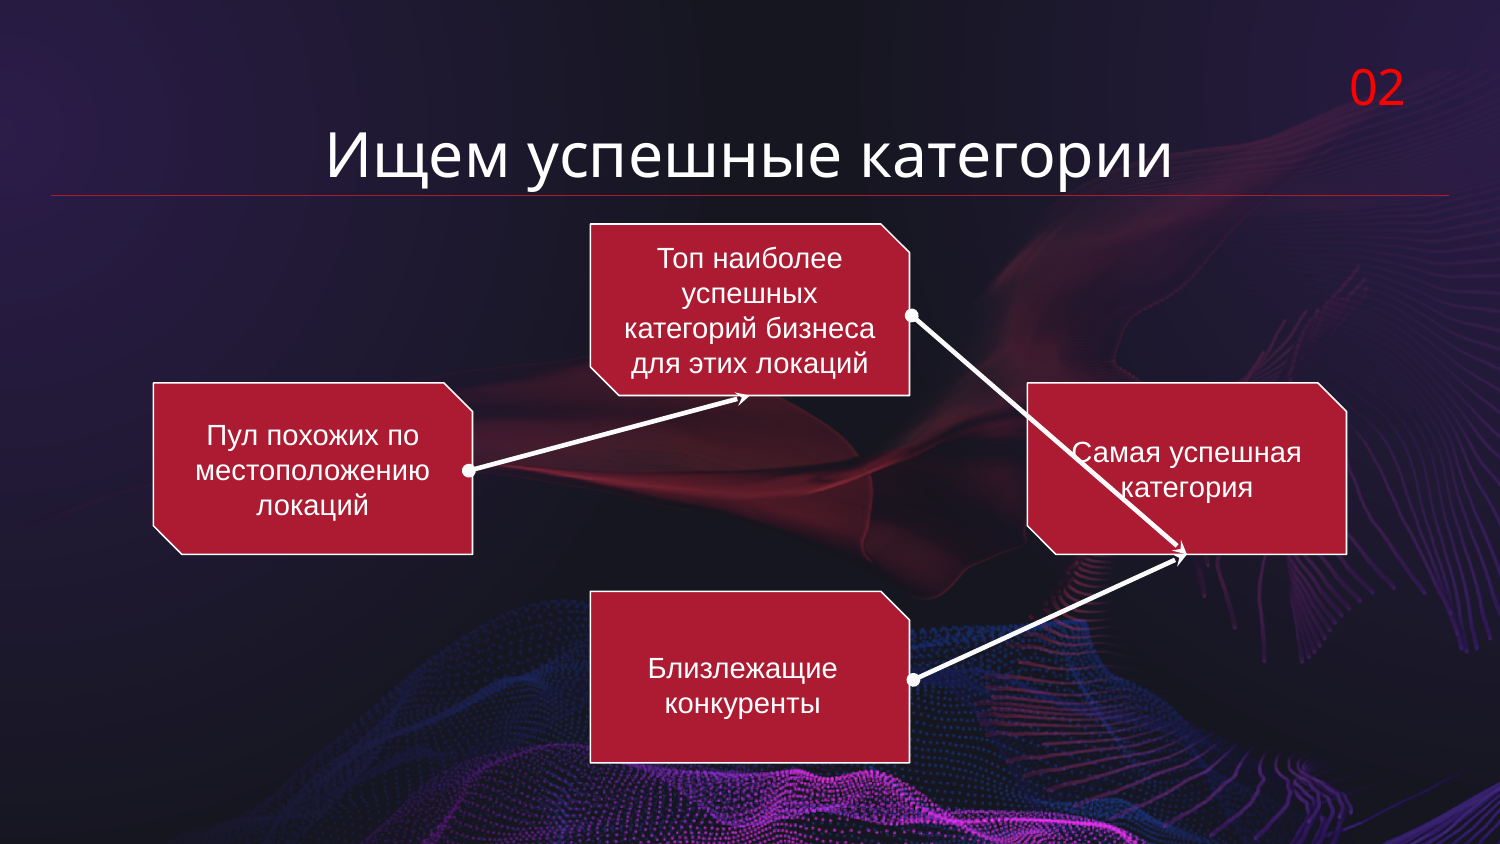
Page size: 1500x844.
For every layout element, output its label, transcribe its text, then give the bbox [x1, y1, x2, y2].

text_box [913, 468, 1028, 681]
text_box Пул похожих по местоположению локаций [153, 382, 473, 555]
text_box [468, 309, 591, 471]
text_box Топ наиболее успешных категорий бизнеса для этих локаций [590, 223, 910, 396]
text_box Самая успешная категория [1032, 382, 1347, 555]
title 02 [1281, 31, 1475, 131]
picture [0, 0, 1500, 844]
title Ищем успешные категории [51, 202, 1449, 206]
text_box Близлежащие конкуренты [590, 591, 910, 763]
title Ищем успешные категории [51, 105, 1449, 195]
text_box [911, 315, 1028, 469]
